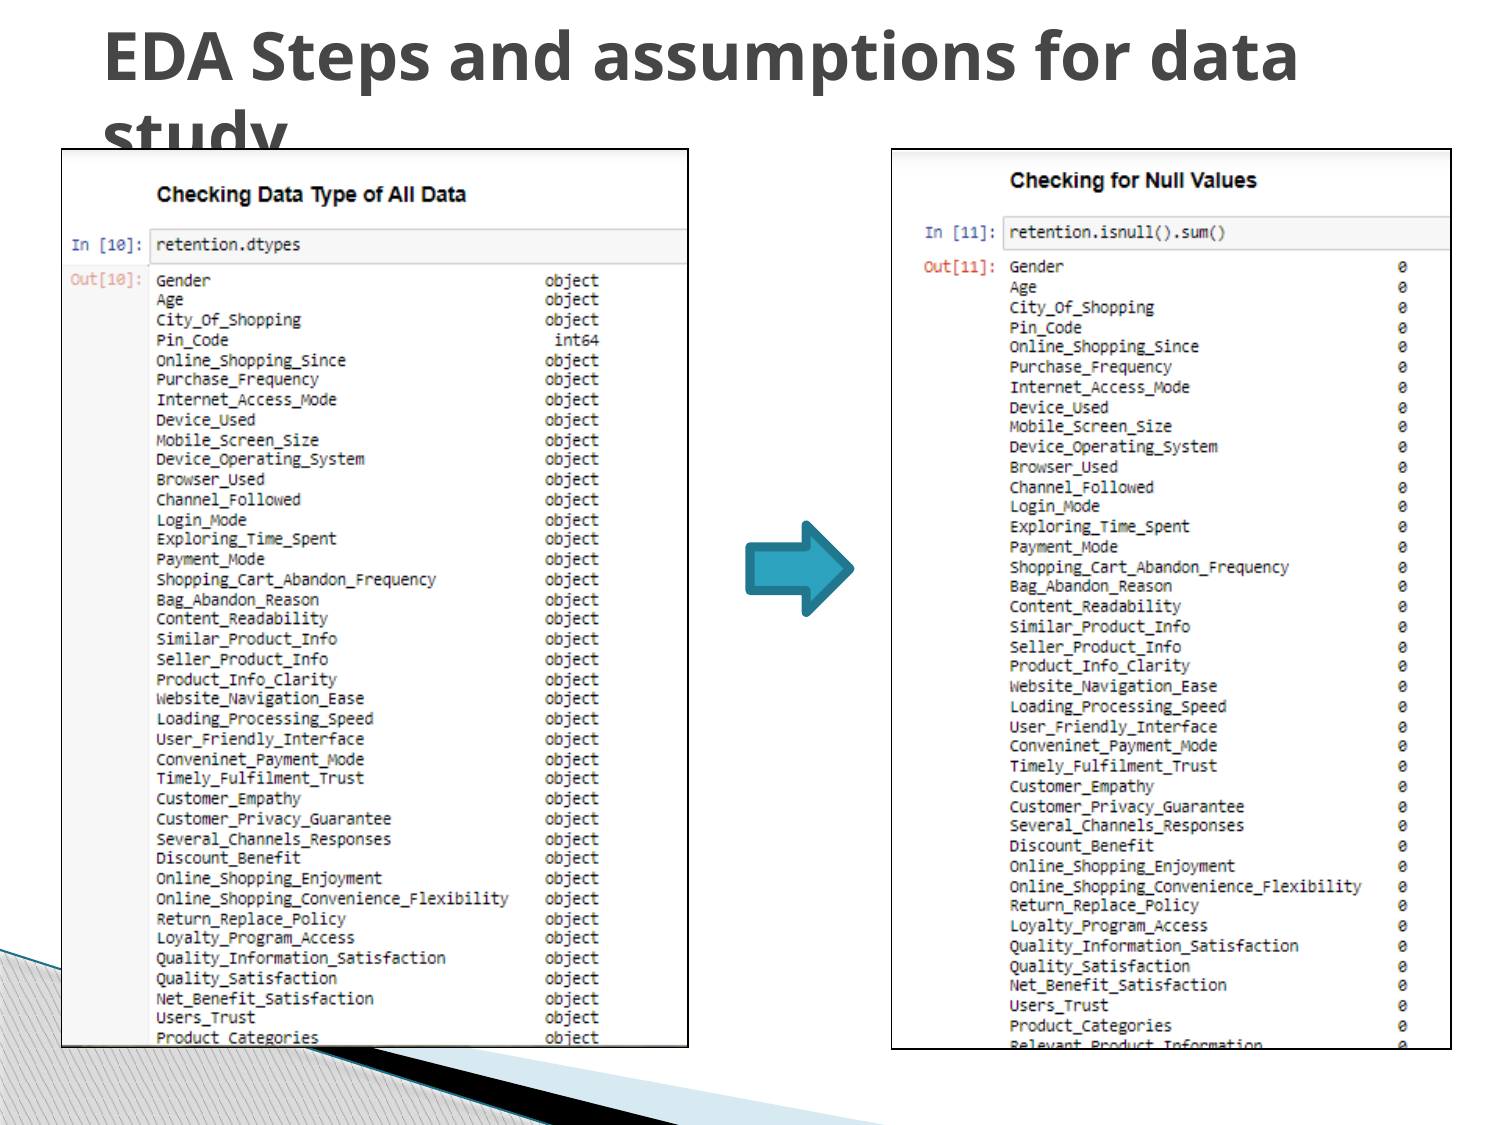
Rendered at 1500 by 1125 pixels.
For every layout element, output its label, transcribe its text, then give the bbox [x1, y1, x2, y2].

picture [62, 149, 688, 1048]
picture [891, 149, 1451, 1049]
title EDA Steps and assumptions for data study [87, 0, 1500, 188]
text_box [745, 520, 855, 617]
